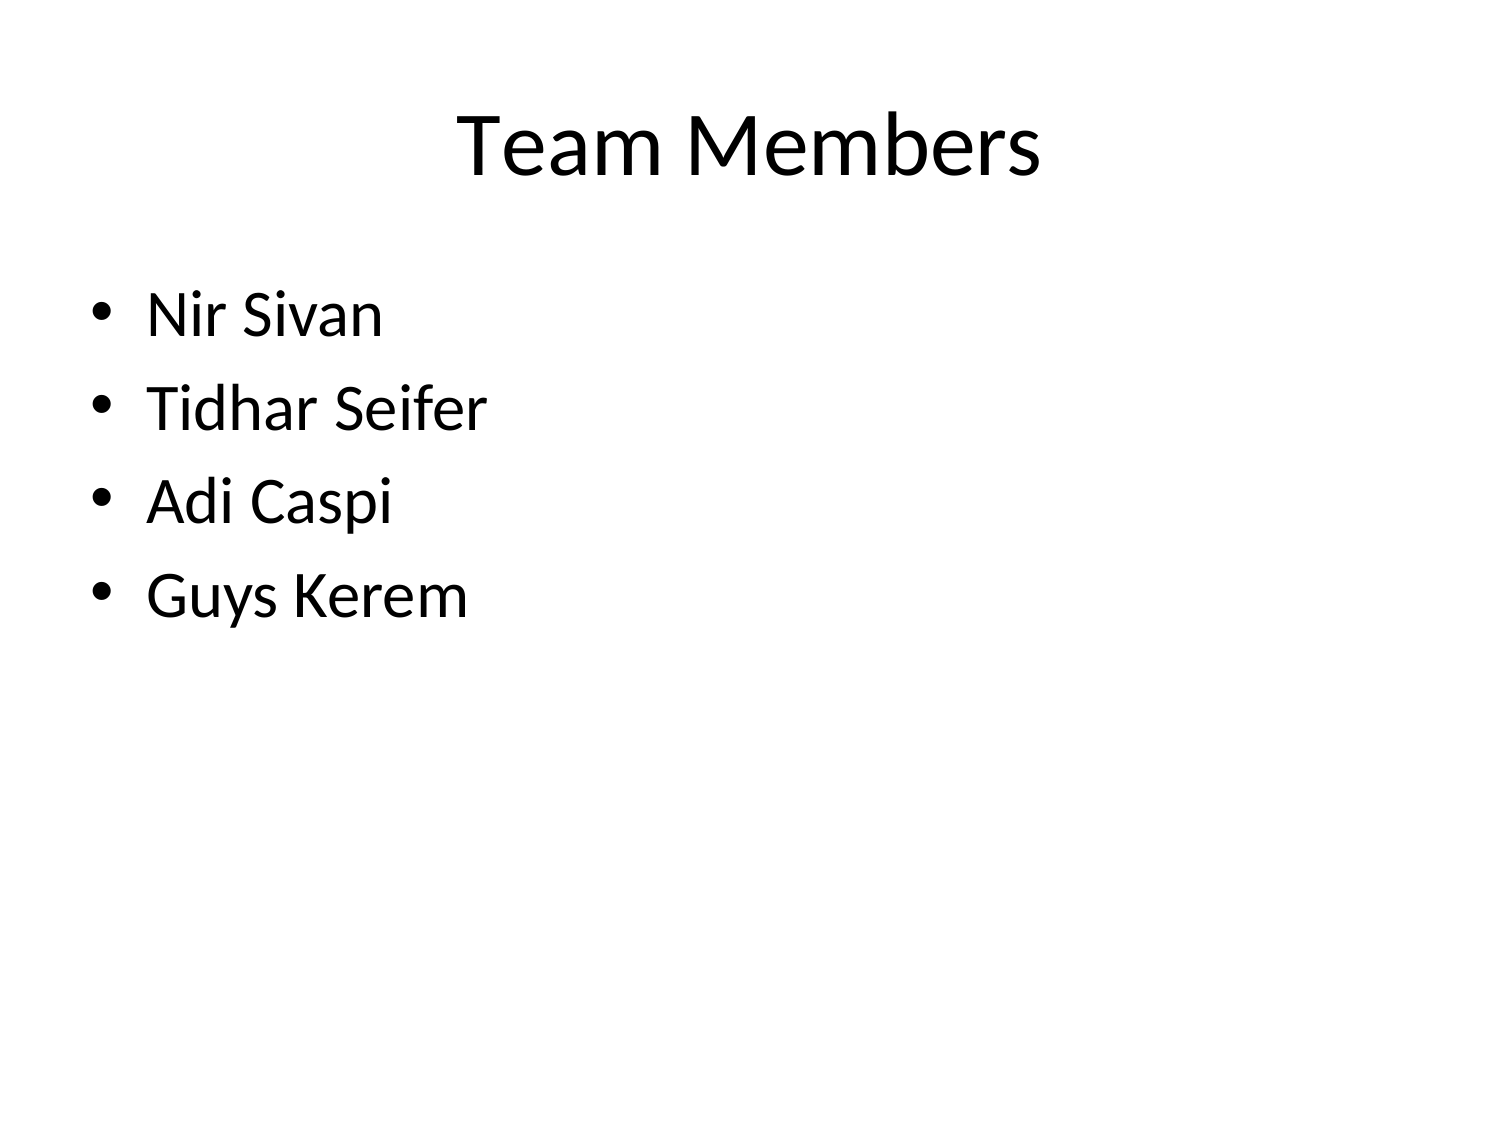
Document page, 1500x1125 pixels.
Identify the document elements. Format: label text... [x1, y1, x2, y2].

list Nir Sivan Tidhar Seifer Adi Caspi Guys Kerem [75, 262, 1425, 1005]
title Team Members [75, 45, 1425, 233]
